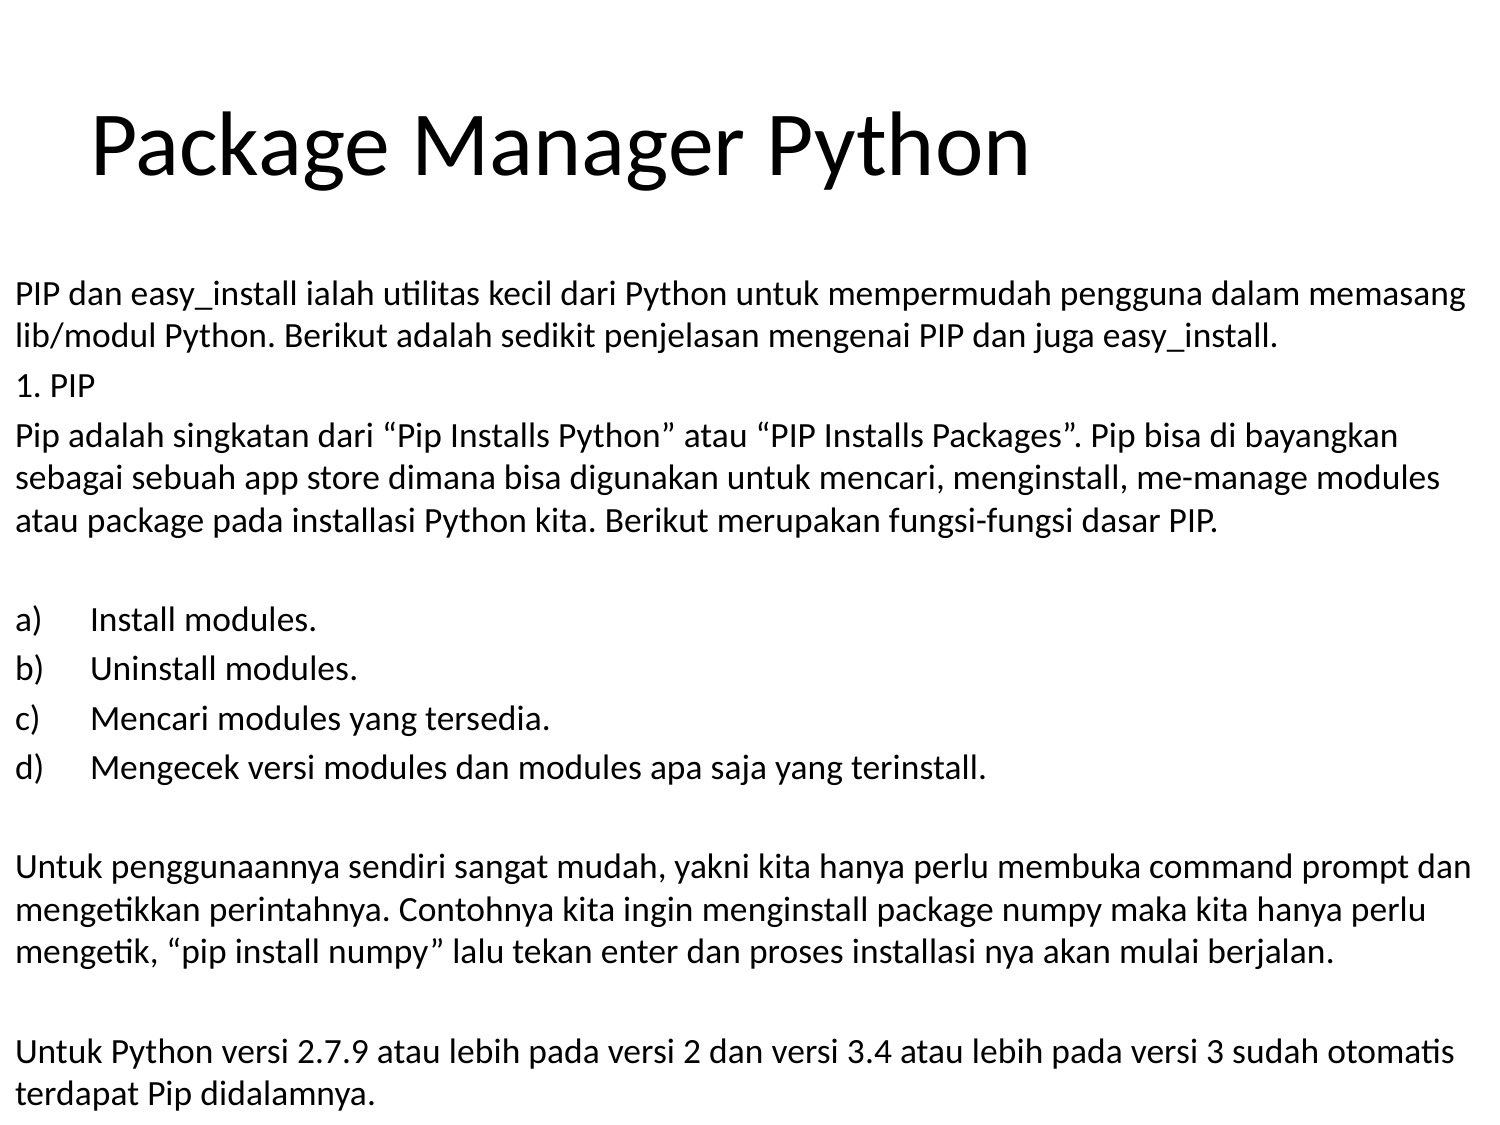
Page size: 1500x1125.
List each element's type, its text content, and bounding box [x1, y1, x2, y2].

title Package Manager Python [75, 45, 1425, 233]
list PIP dan easy_install ialah utilitas kecil dari Python untuk mempermudah pengguna dalam memasang lib/modul Python. Berikut adalah sedikit penjelasan mengenai PIP dan juga easy_install. 1. PIP Pip adalah singkatan dari “Pip Installs Python” atau “PIP Installs Packages”. Pip bisa di bayangkan sebagai sebuah app store dimana bisa digunakan untuk mencari, menginstall, me-manage modules atau package pada installasi Python kita. Berikut merupakan fungsi-fungsi dasar PIP. Install modules. Uninstall modules. Mencari modules yang tersedia. Mengecek versi modules dan modules apa saja yang terinstall. Untuk penggunaannya sendiri sangat mudah, yakni kita hanya perlu membuka command prompt dan mengetikkan perintahnya. Contohnya kita ingin menginstall package numpy maka kita hanya perlu mengetik, “pip install numpy” lalu tekan enter dan proses installasi nya akan mulai berjalan. Untuk Python versi 2.7.9 atau lebih pada versi 2 dan versi 3.4 atau lebih pada versi 3 sudah otomatis terdapat Pip didalamnya. [0, 262, 1500, 1125]
